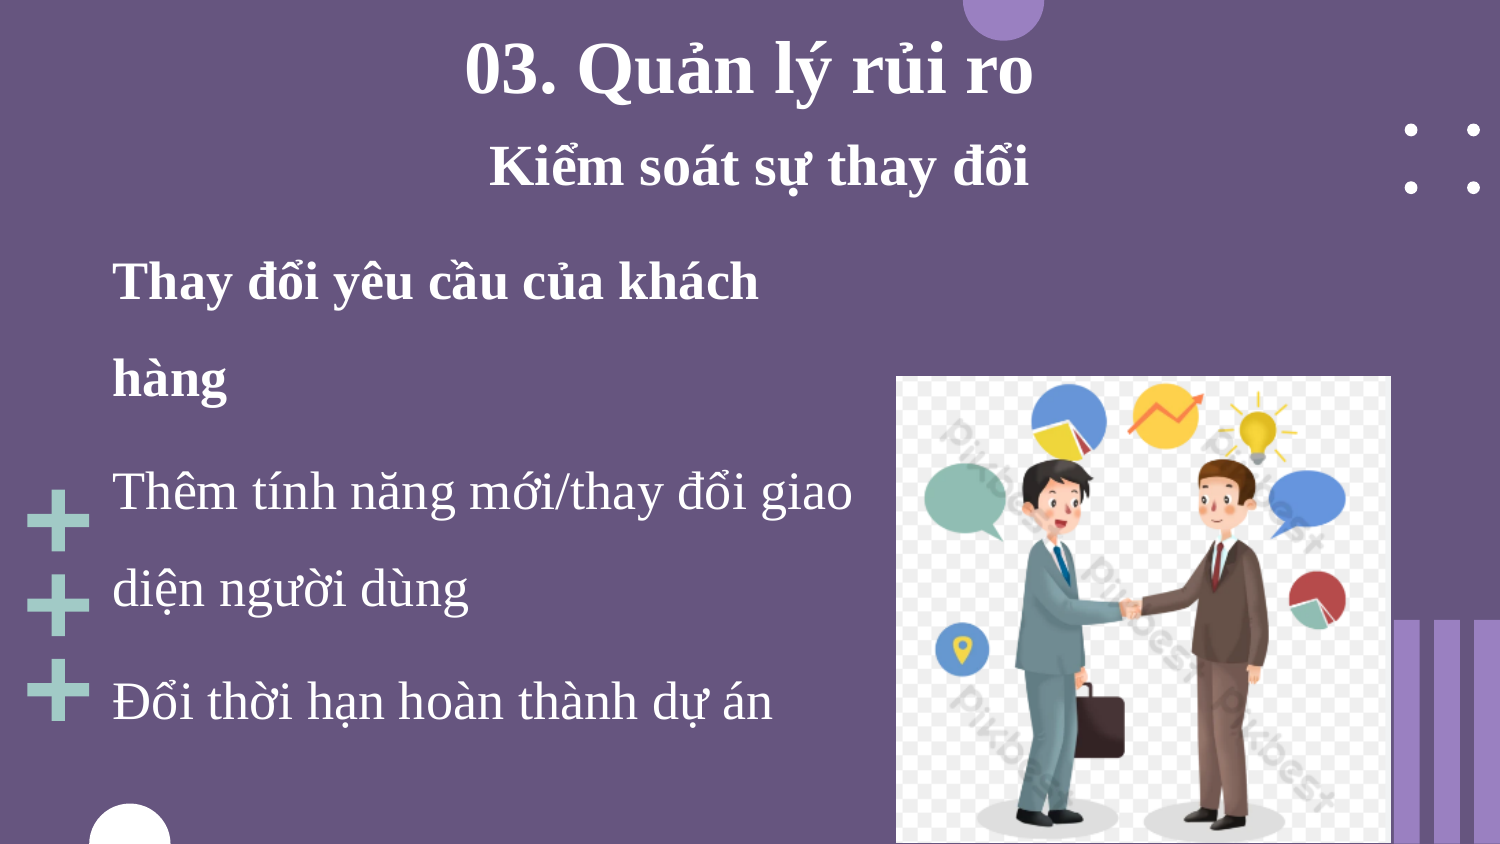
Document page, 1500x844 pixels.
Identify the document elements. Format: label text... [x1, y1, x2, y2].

text_box Kiểm soát sự thay đổi [474, 111, 1100, 206]
title 03. Quản lý rủi ro [0, 3, 1500, 98]
text_box Thay đổi yêu cầu của khách hàng Thêm tính năng mới/thay đổi giao diện người dùng Đổi thời hạn hoàn thành dự án [97, 205, 892, 844]
picture [865, 334, 1430, 844]
